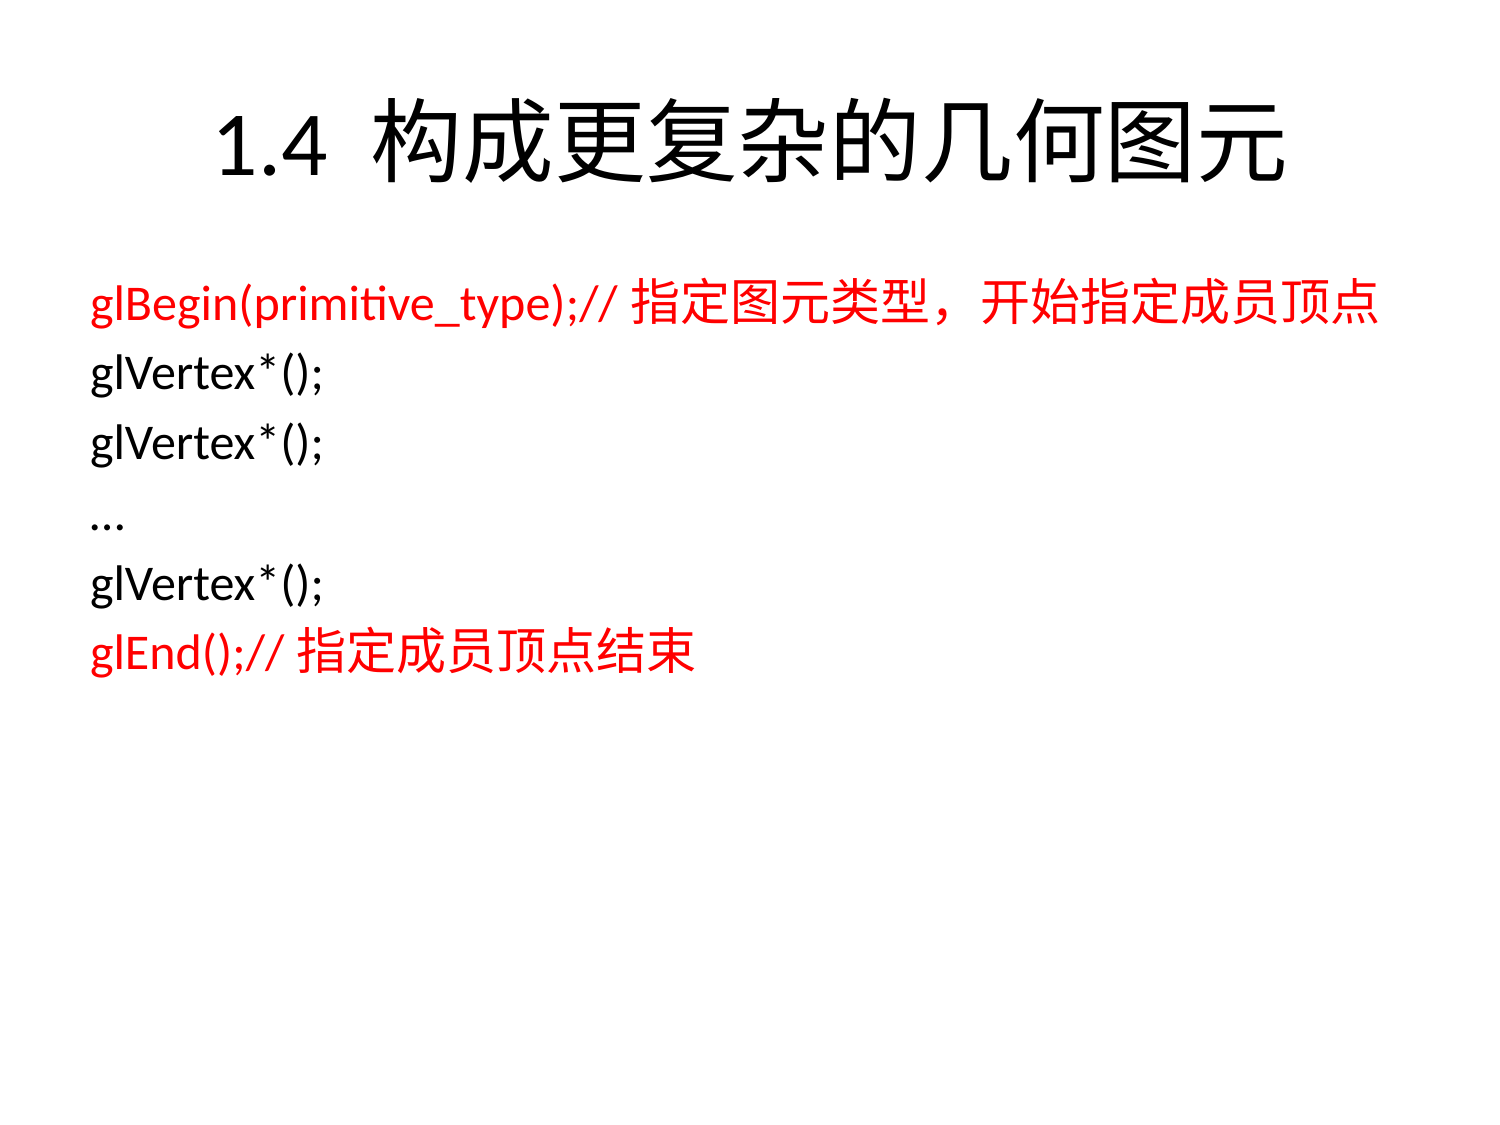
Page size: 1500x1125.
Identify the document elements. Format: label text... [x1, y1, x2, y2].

title 1.4 构成更复杂的几何图元 [75, 45, 1425, 233]
list glBegin(primitive_type);//指定图元类型，开始指定成员顶点 glVertex*(); glVertex*(); … glVertex*(); glEnd();//指定成员顶点结束 [75, 262, 1450, 1005]
